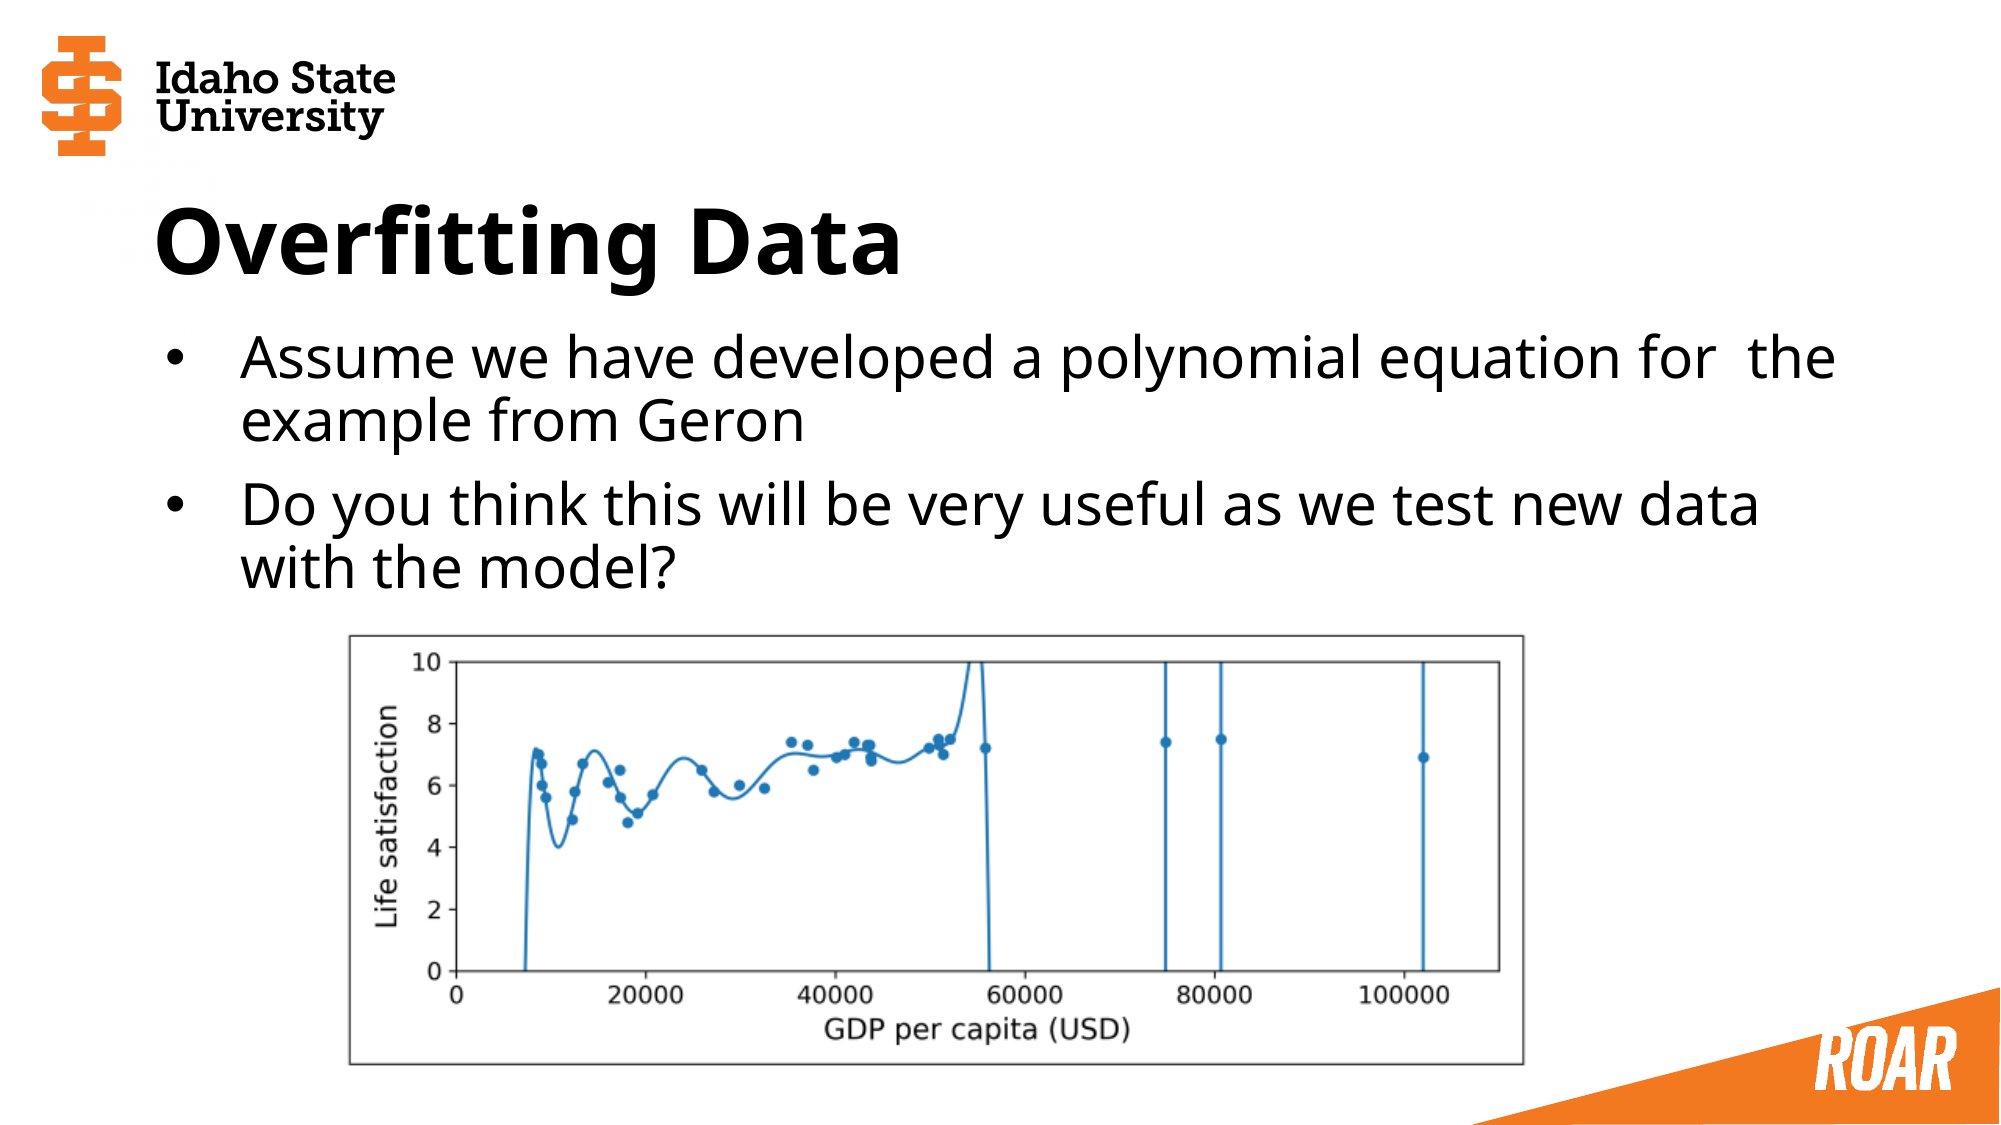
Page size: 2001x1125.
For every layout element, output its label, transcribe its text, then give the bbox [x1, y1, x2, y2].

picture [1807, 1022, 1964, 1094]
picture [26, 36, 395, 408]
list Assume we have developed a polynomial equation for the example from Geron Do you think this will be very useful as we test new data with the model? [137, 320, 1875, 988]
title Overfitting Data [137, 187, 1863, 300]
picture [312, 612, 1535, 1076]
